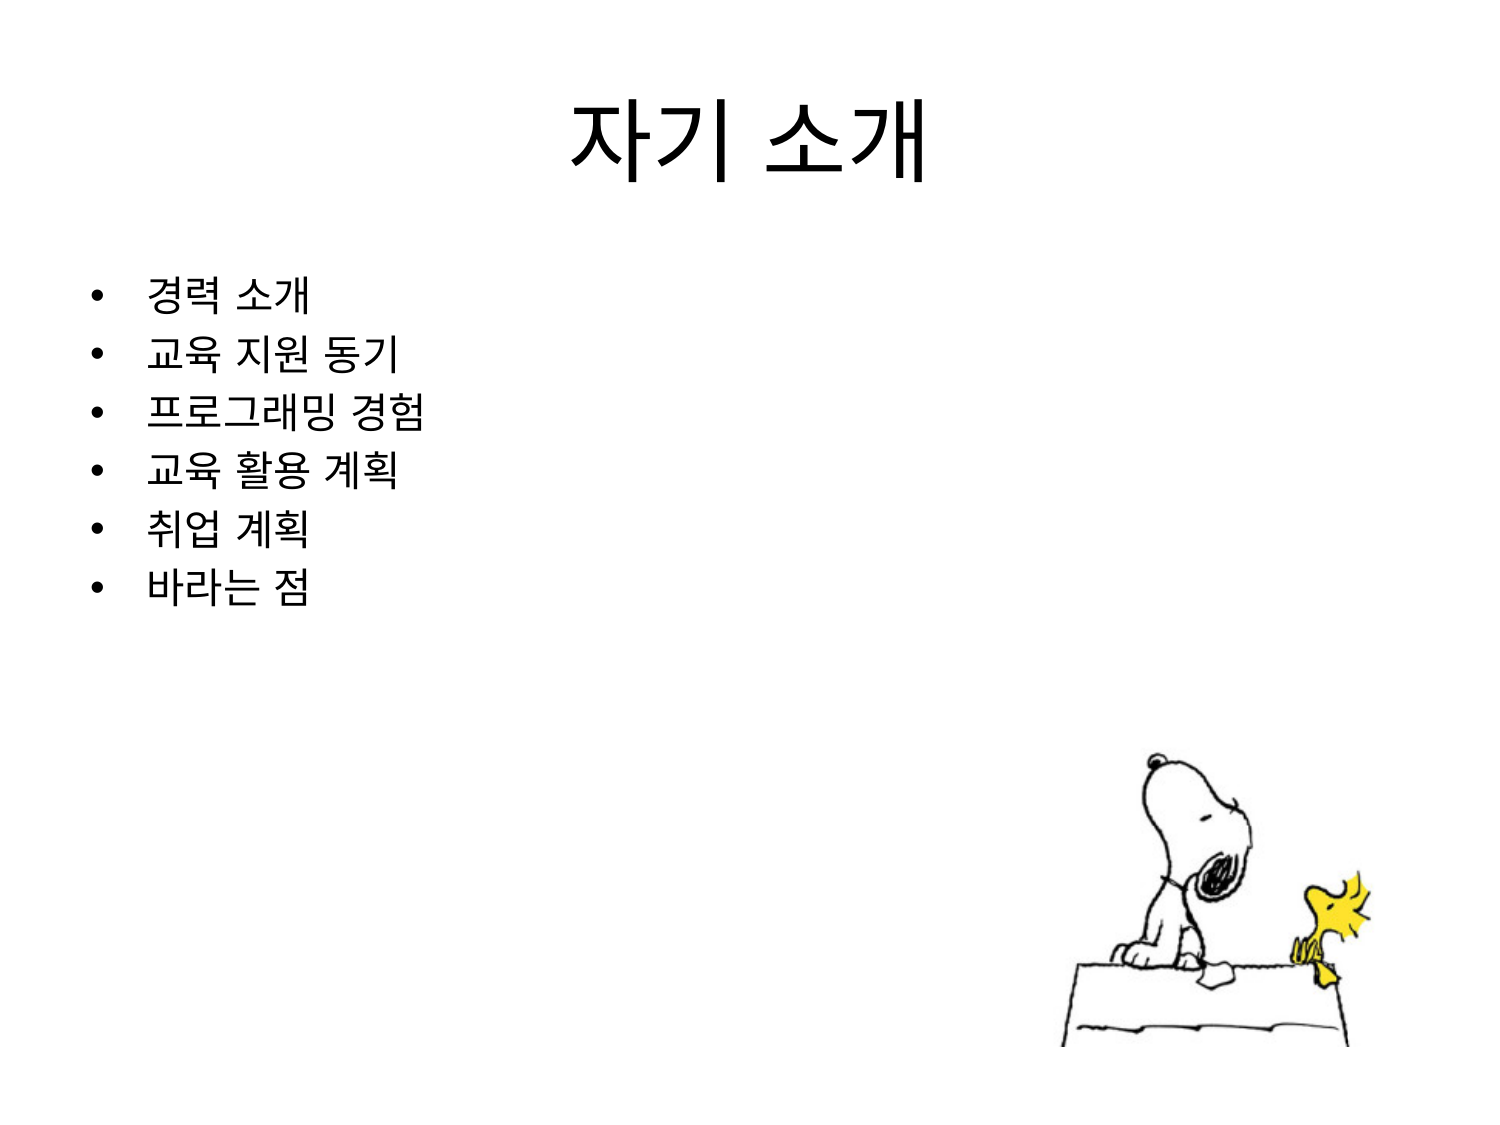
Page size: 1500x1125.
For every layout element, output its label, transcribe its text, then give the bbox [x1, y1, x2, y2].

title 자기 소개 [75, 45, 1425, 233]
picture [961, 735, 1424, 1048]
list 경력 소개 교육 지원 동기 프로그래밍 경험 교육 활용 계획 취업 계획 바라는 점 [75, 262, 1425, 1005]
